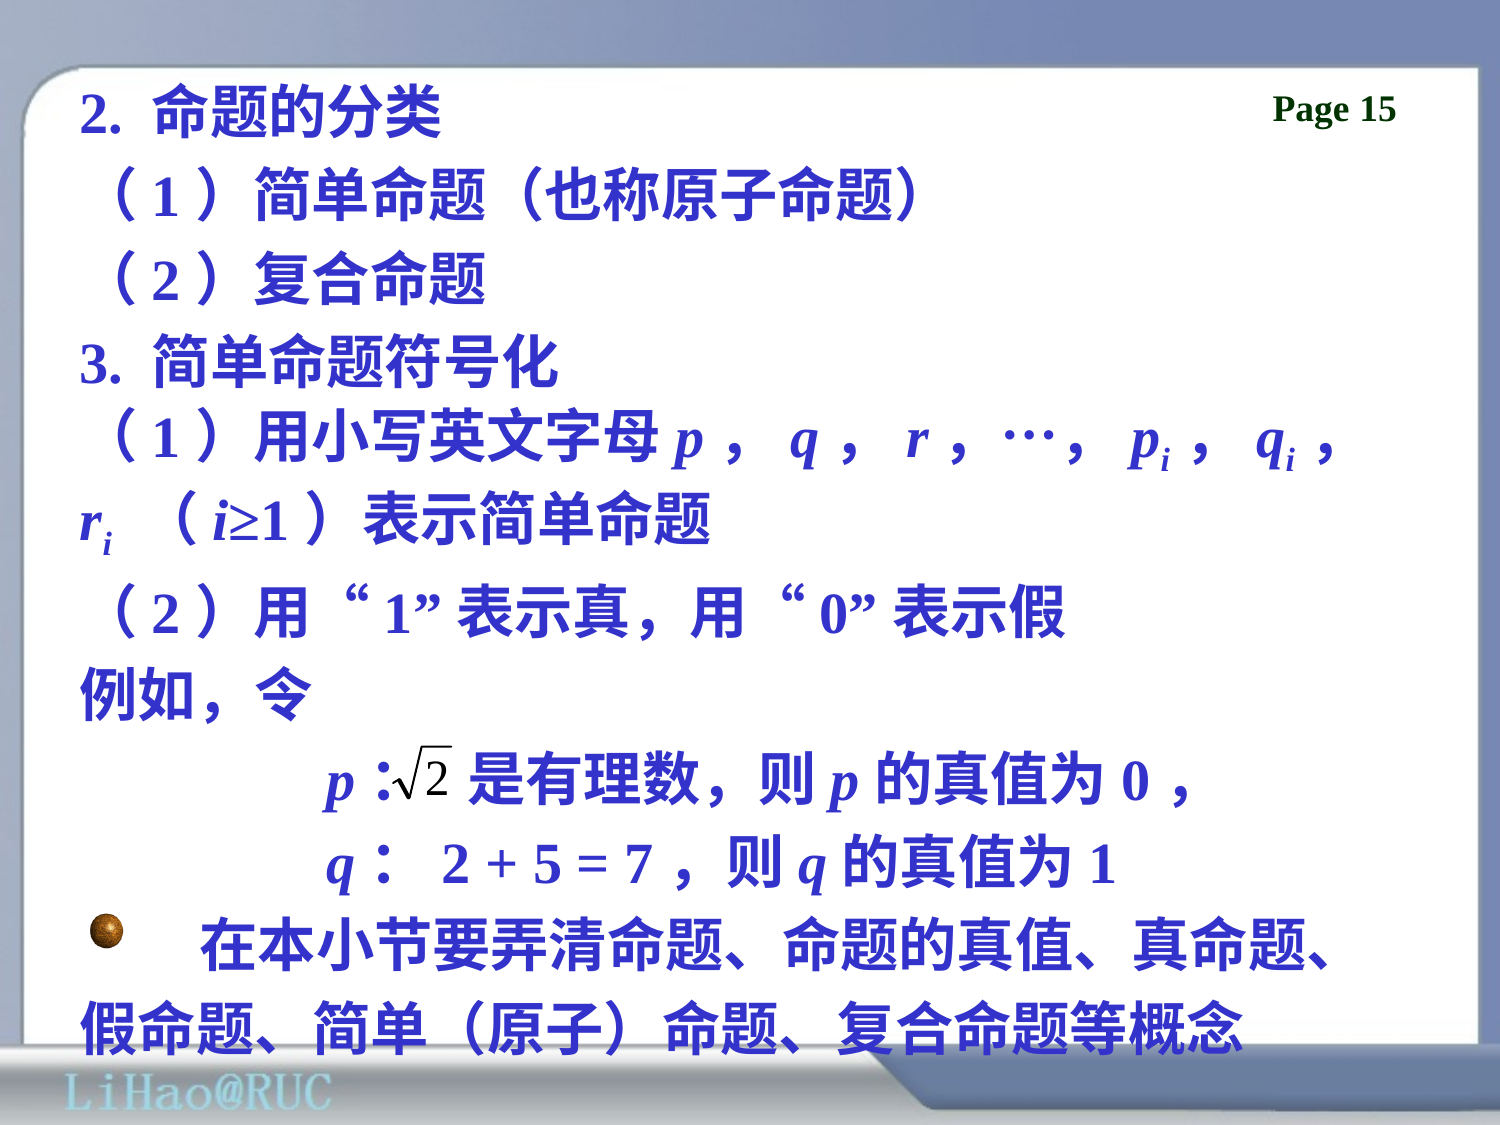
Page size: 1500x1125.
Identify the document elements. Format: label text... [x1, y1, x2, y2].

picture [0, 0, 1500, 1125]
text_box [383, 735, 463, 809]
text_box 2. 命题的分类 （1）简单命题（也称原子命题） （2）复合命题 3. 简单命题符号化 （1）用小写英文字母p，q，r，…，pi，qi，ri （i≥1）表示简单命题 （2）用“1”表示真，用“0”表示假 例如，令 p： 是有理数，则p的真值为0， q：2 + 5 = 7，则q的真值为1 在本小节要弄清命题、命题的真值、真命题、假命题、简单（原子）命题、复合命题等概念 [64, 54, 1412, 1070]
